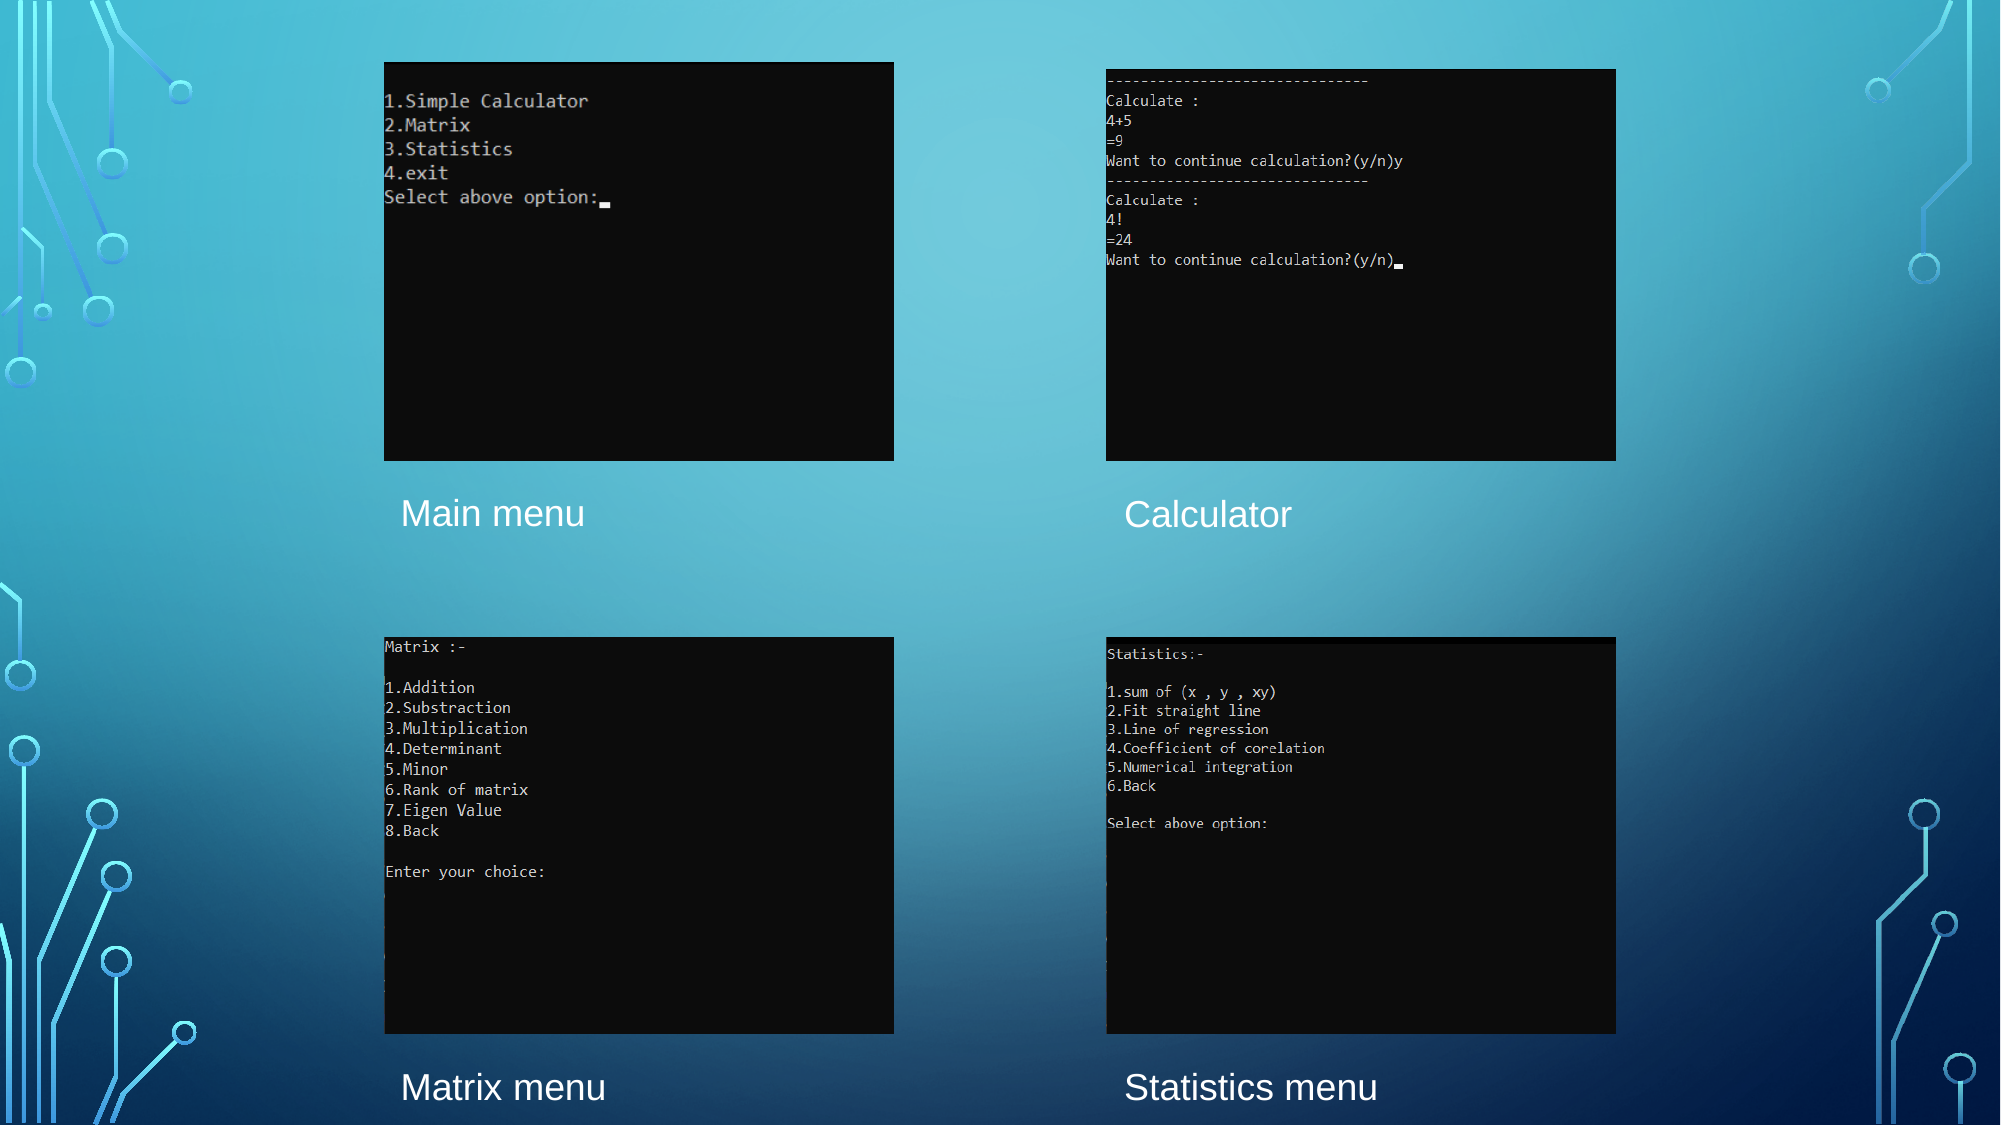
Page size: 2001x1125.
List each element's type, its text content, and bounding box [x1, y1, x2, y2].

text_box Matrix menu [385, 1055, 749, 1115]
picture [384, 62, 894, 461]
text_box Calculator [1109, 482, 1472, 543]
picture [384, 637, 894, 1035]
text_box Statistics menu [1109, 1055, 1472, 1115]
picture [1106, 69, 1616, 461]
picture [1106, 637, 1616, 1035]
text_box Main menu [385, 481, 749, 541]
